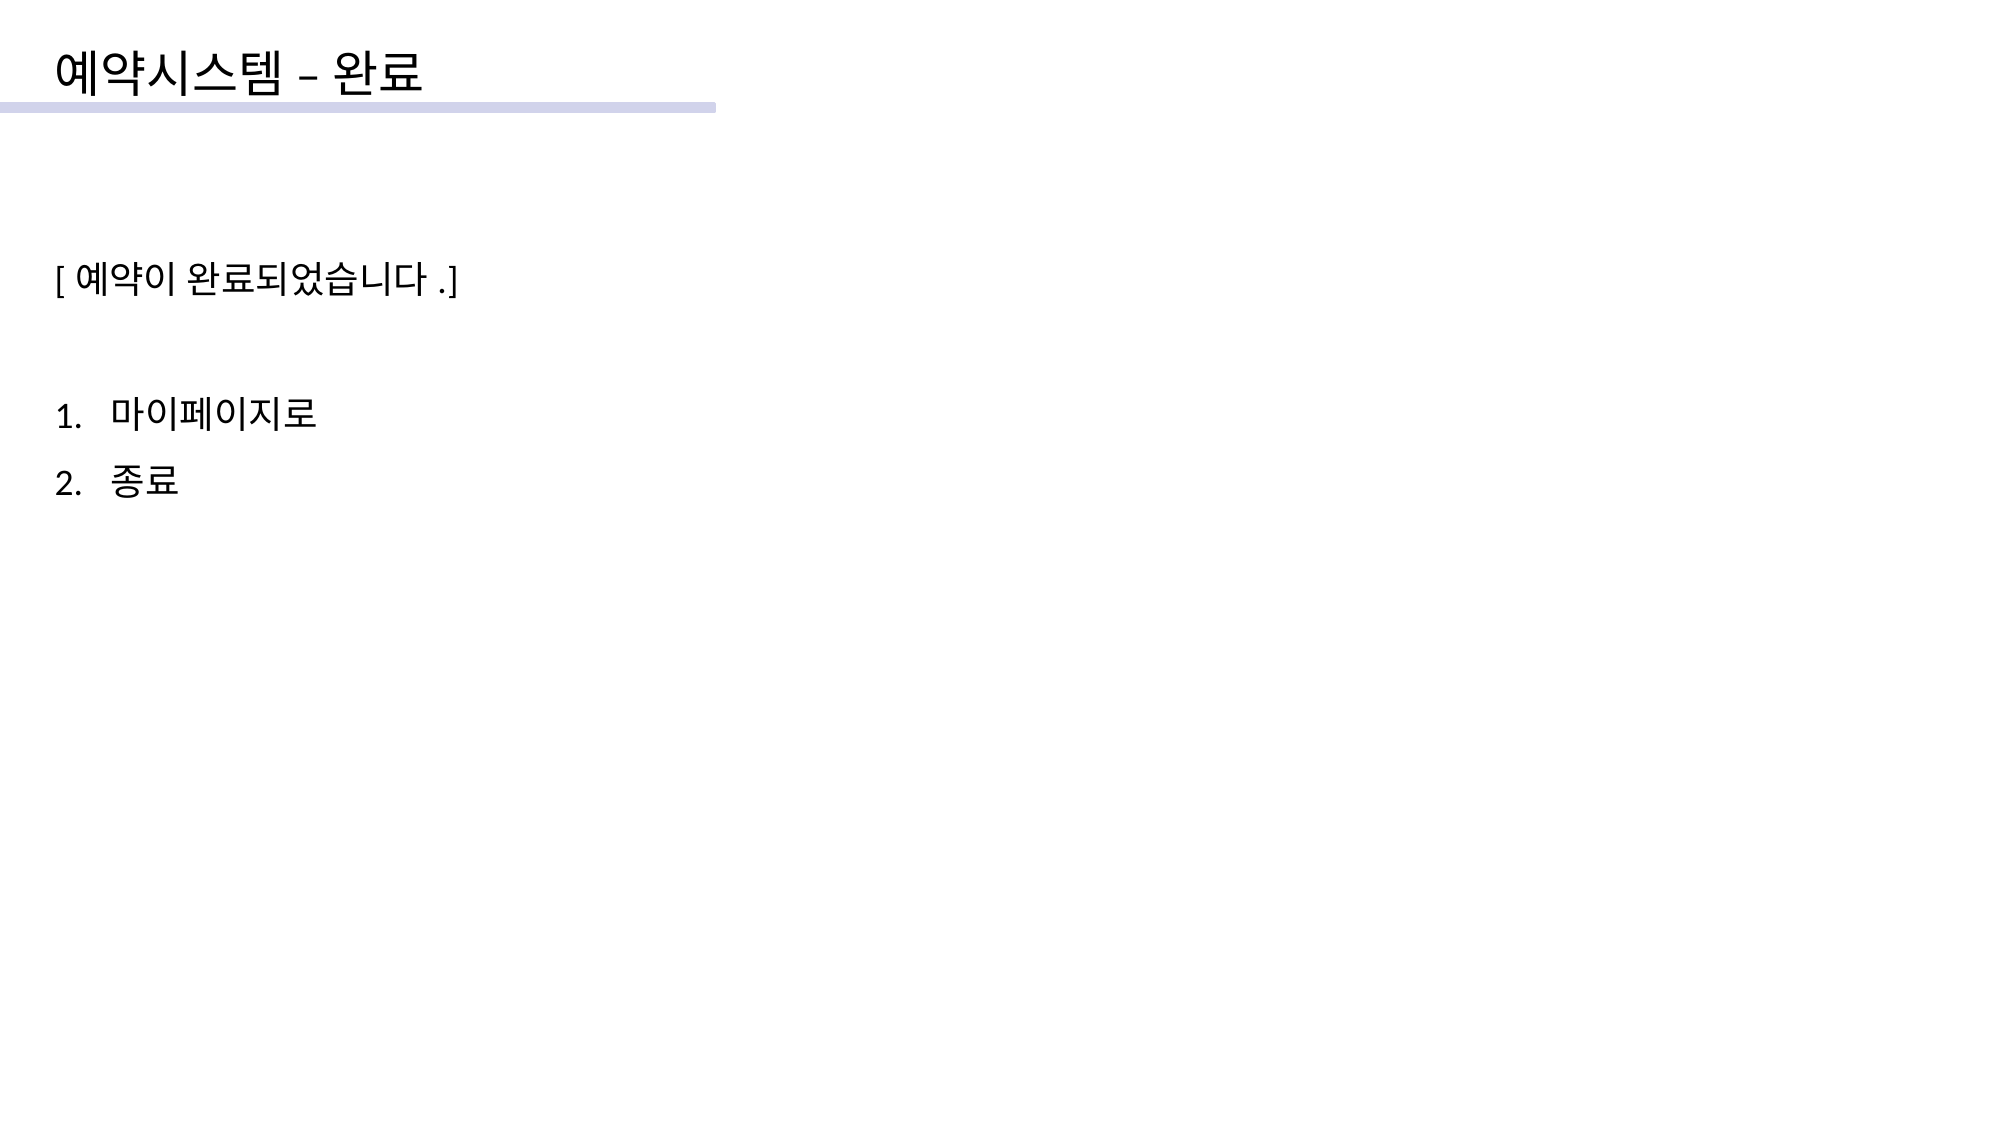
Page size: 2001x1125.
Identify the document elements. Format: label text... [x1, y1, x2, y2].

text_box [예약이 완료되었습니다.] 마이페이지로 종료 [39, 225, 1088, 511]
text_box 예약시스템 – 완료 [39, 36, 1000, 116]
text_box [0, 103, 715, 111]
